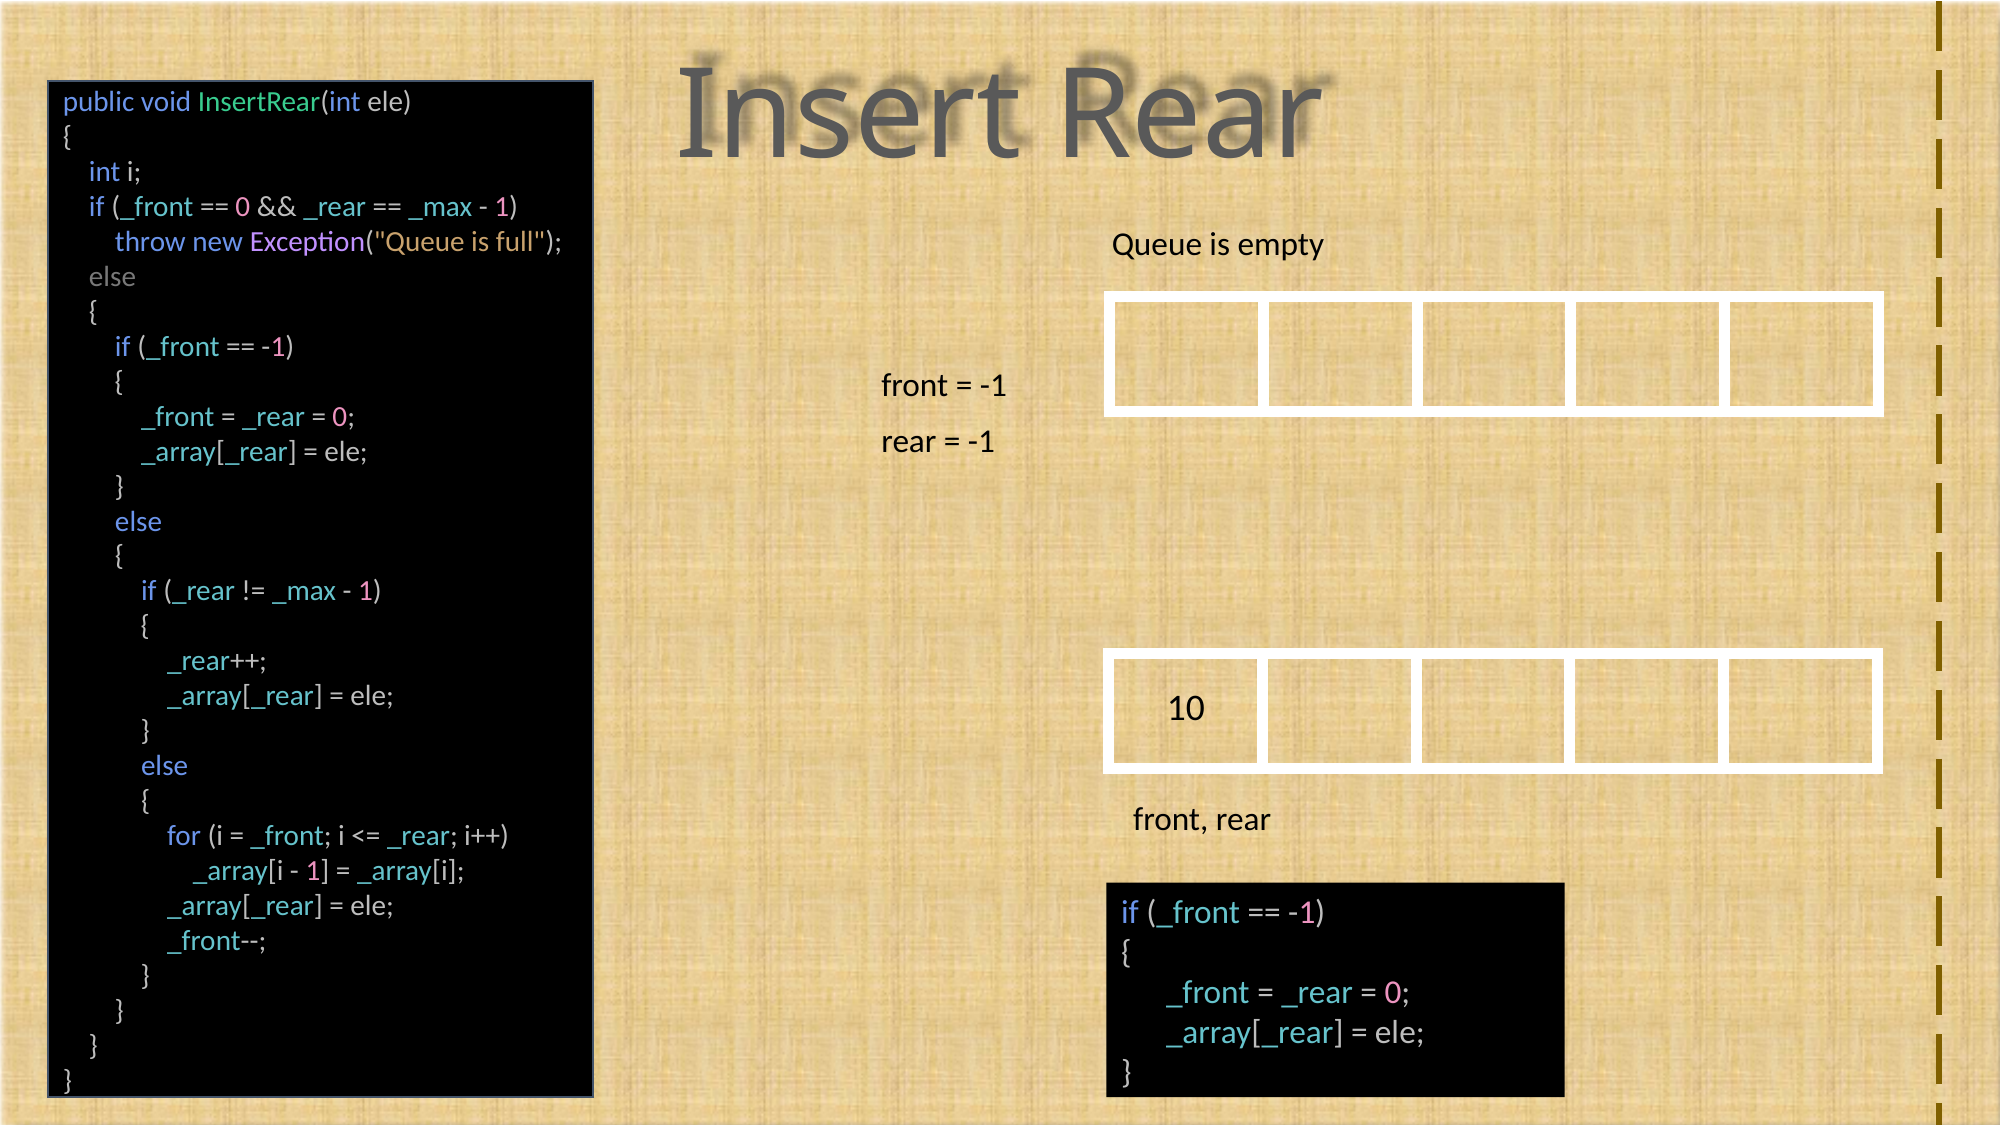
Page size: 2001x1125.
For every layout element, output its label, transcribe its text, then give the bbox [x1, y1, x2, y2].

table_header [1576, 302, 1719, 406]
table_header [1730, 302, 1873, 406]
text_box front = -1 [866, 355, 1041, 411]
text_box [4, 6, 1939, 1121]
text_box front, rear [1118, 789, 1359, 844]
table_header [1575, 659, 1718, 763]
table_header [1269, 302, 1412, 406]
text_box Queue is empty [1097, 215, 1576, 270]
text_box public void InsertRear(int ele) { int i; if (_front == 0 && _rear == _max - 1) throw new Exception("Queue is full"); else { if (_front == -1) { _front = _rear = 0; _array[_rear] = ele; } else { if (_rear != _max - 1) { _rear++; _array[_rear] = ele; } else { for (i = _front; i <= _rear; i++) _array[i - 1] = _array[i]; _array[_rear] = ele; _front--; } } } } [47, 80, 594, 1098]
table_header [1423, 302, 1565, 406]
table_header [1268, 659, 1411, 763]
table_header [1729, 659, 1872, 763]
text_box rear = -1 [866, 411, 1023, 466]
text_box [1940, 6, 1997, 1121]
table_header 10 [1114, 659, 1257, 763]
text_box Insert Rear [564, 24, 1436, 190]
table_header [1422, 659, 1564, 763]
table_header [1115, 302, 1258, 406]
text_box if (_front == -1) { _front = _rear = 0; _array[_rear] = ele; } [1106, 882, 1565, 1098]
